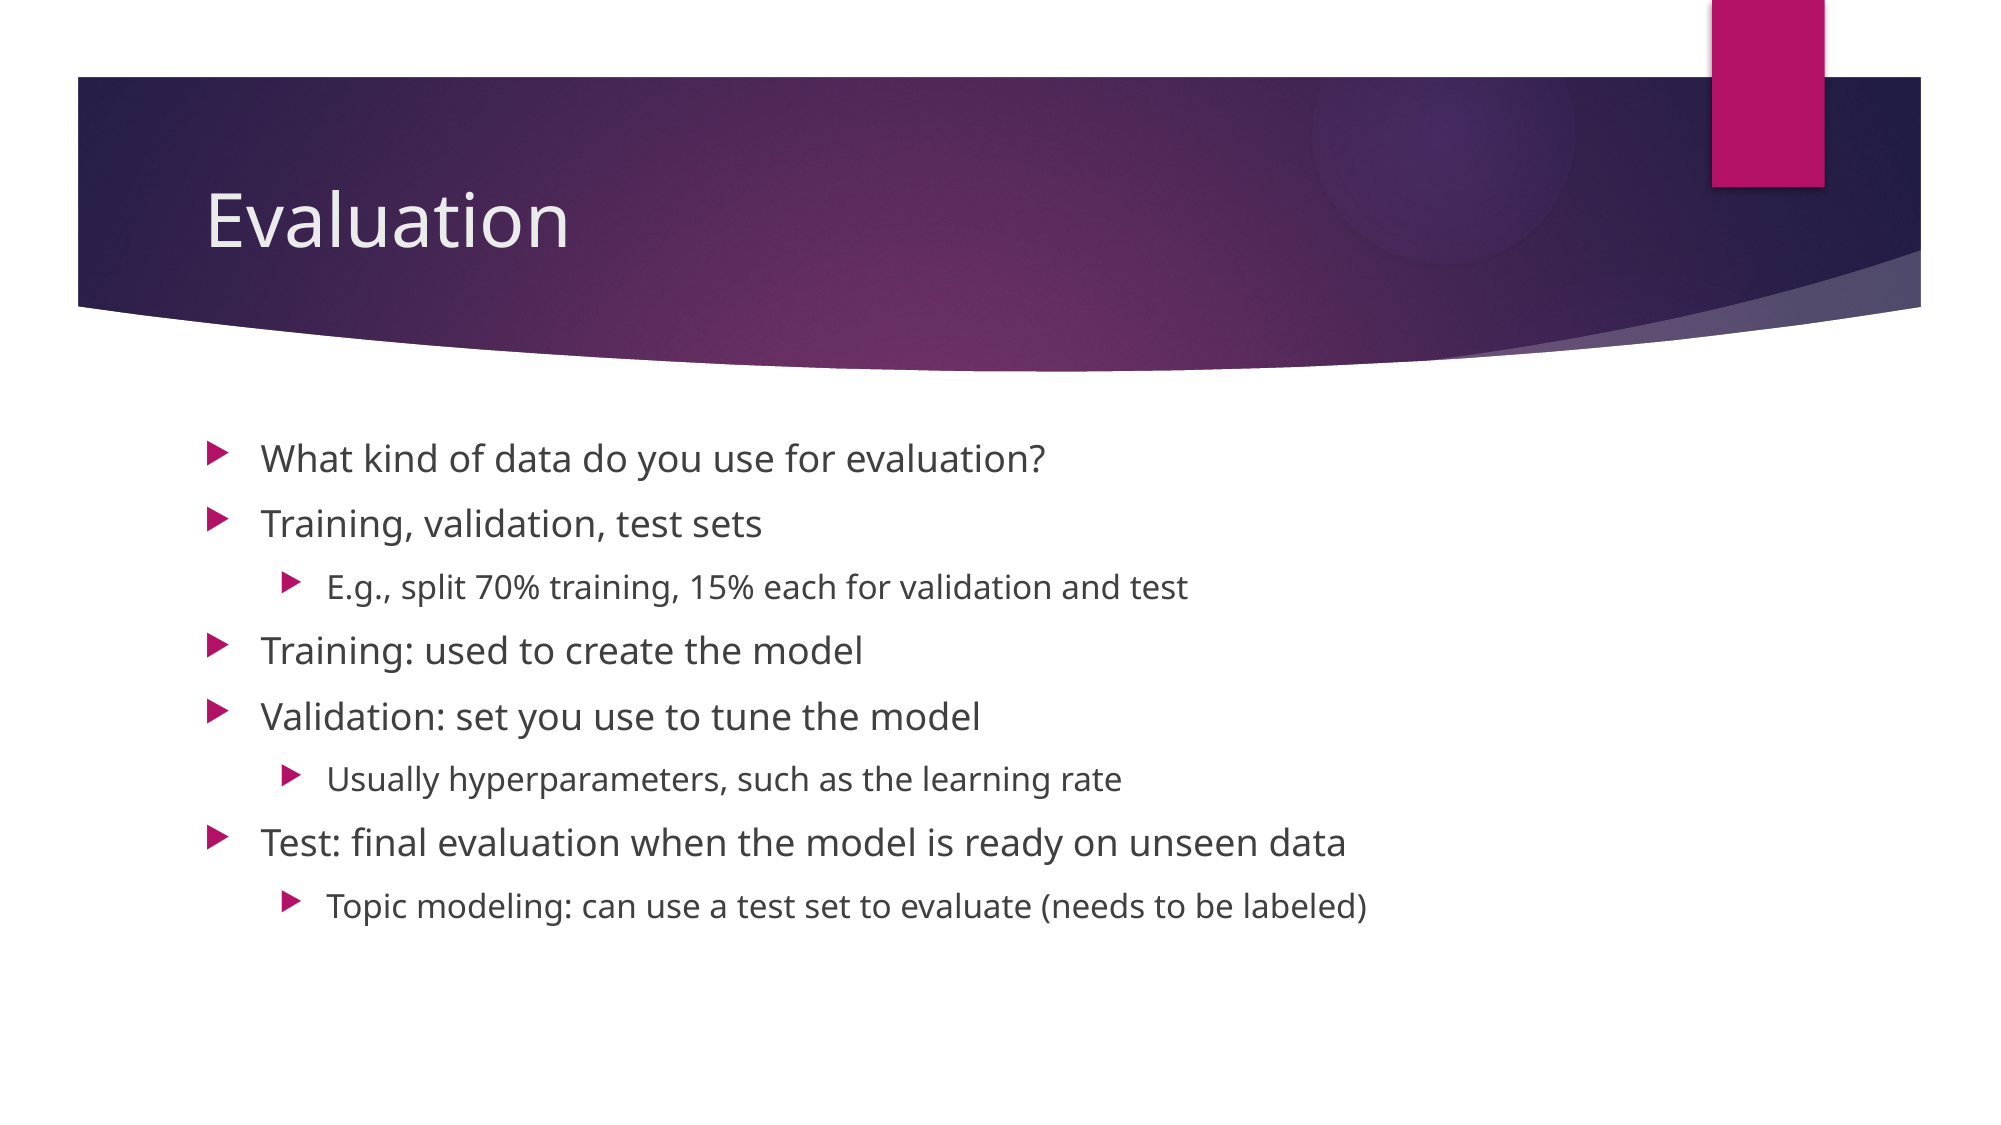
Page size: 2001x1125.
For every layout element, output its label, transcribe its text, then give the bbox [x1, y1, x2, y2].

title Evaluation [189, 159, 1627, 276]
list What kind of data do you use for evaluation? Training, validation, test sets E.g., split 70% training, 15% each for validation and test Training: used to create the model Validation: set you use to tune the model Usually hyperparameters, such as the learning rate Test: final evaluation when the model is ready on unseen data Topic modeling: can use a test set to evaluate (needs to be labeled) [189, 427, 1638, 988]
